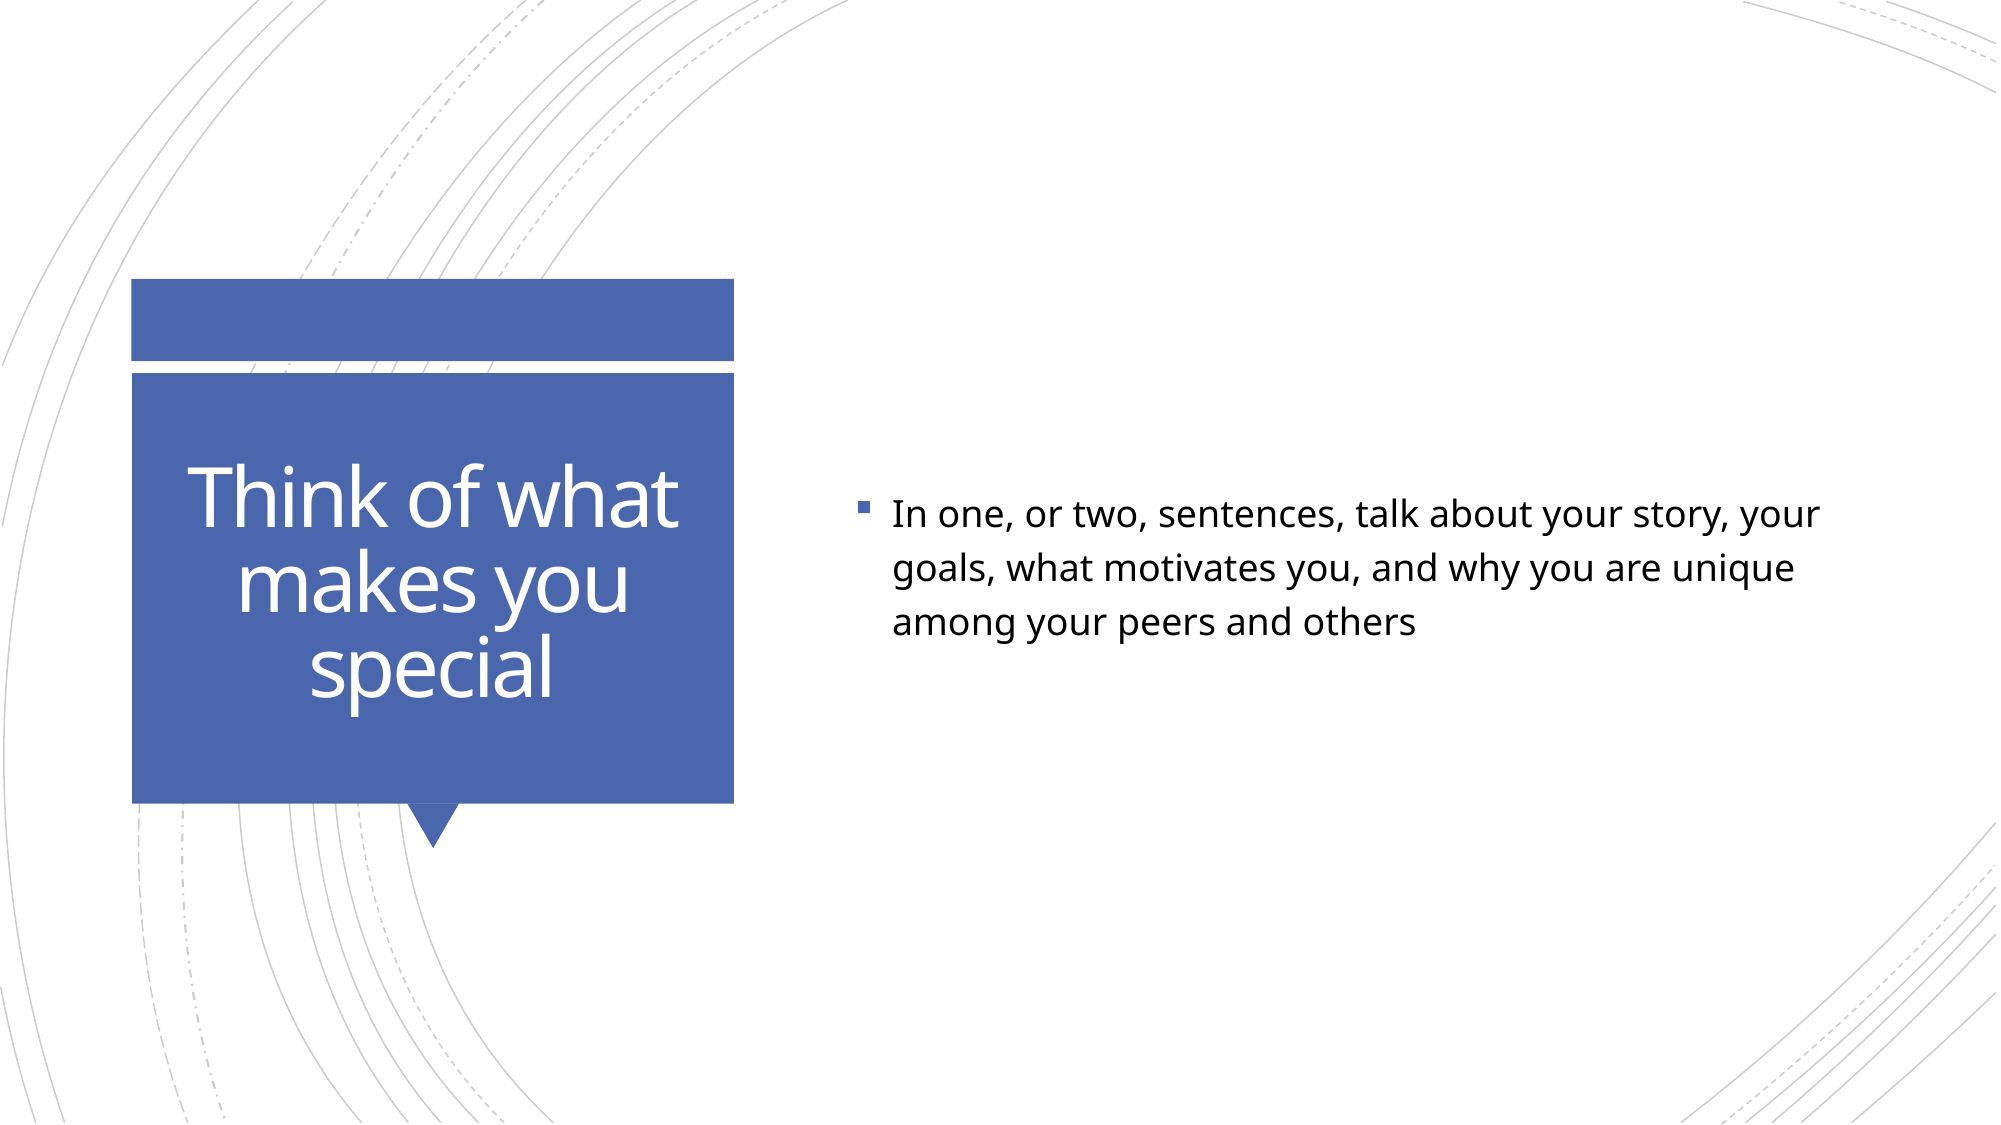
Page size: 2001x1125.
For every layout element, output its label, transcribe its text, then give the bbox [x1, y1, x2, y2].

title Think of what makes you special [145, 385, 720, 789]
list In one, or two, sentences, talk about your story, your goals, what motivates you, and why you are unique among your peers and others [839, 131, 1871, 993]
